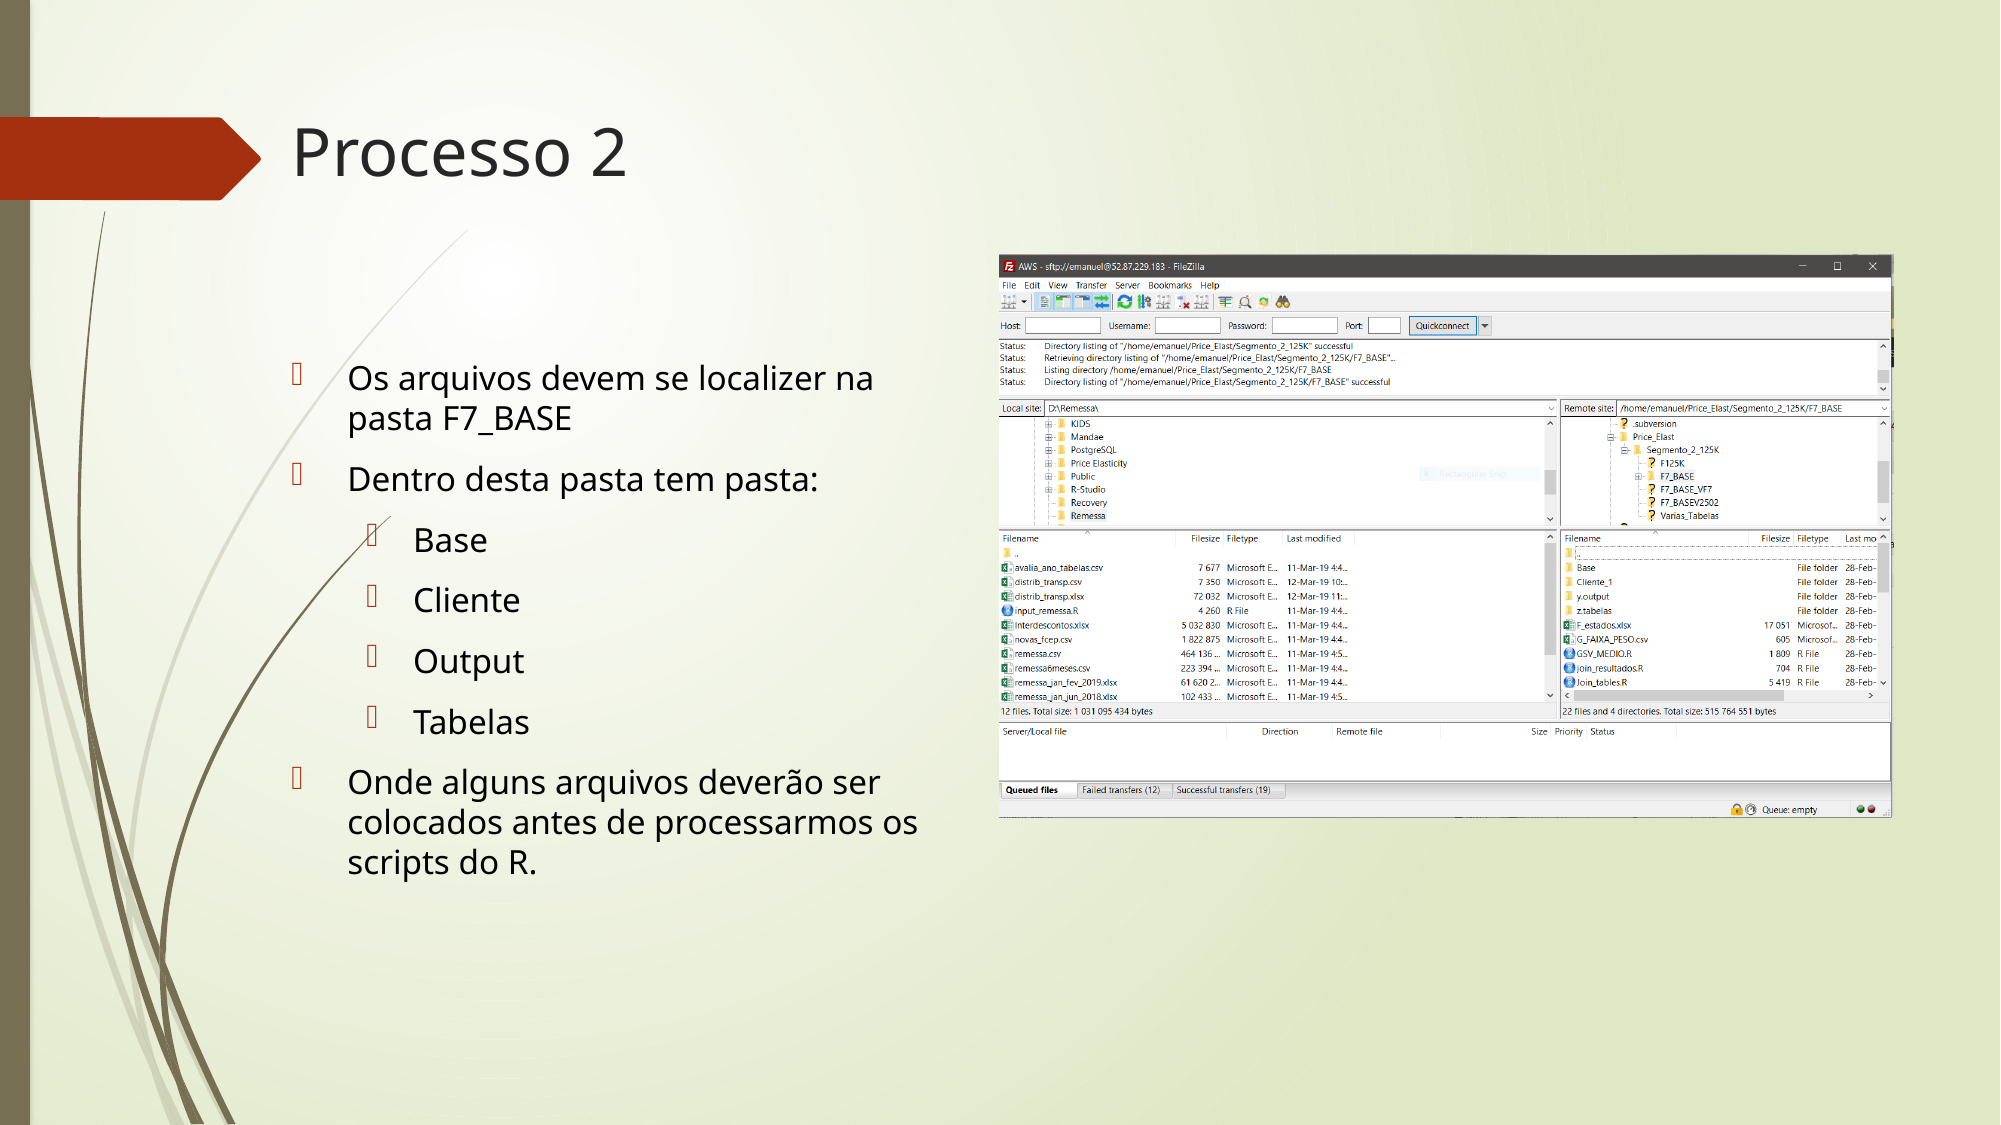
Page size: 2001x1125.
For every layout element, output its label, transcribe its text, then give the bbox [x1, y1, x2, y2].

picture [999, 254, 1894, 819]
title Processo 2 [276, 102, 956, 313]
list Os arquivos devem se localizer na pasta F7_BASE Dentro desta pasta tem pasta: Base Cliente Output Tabelas Onde alguns arquivos deverão ser colocados antes de processarmos os scripts do R. [276, 350, 956, 970]
